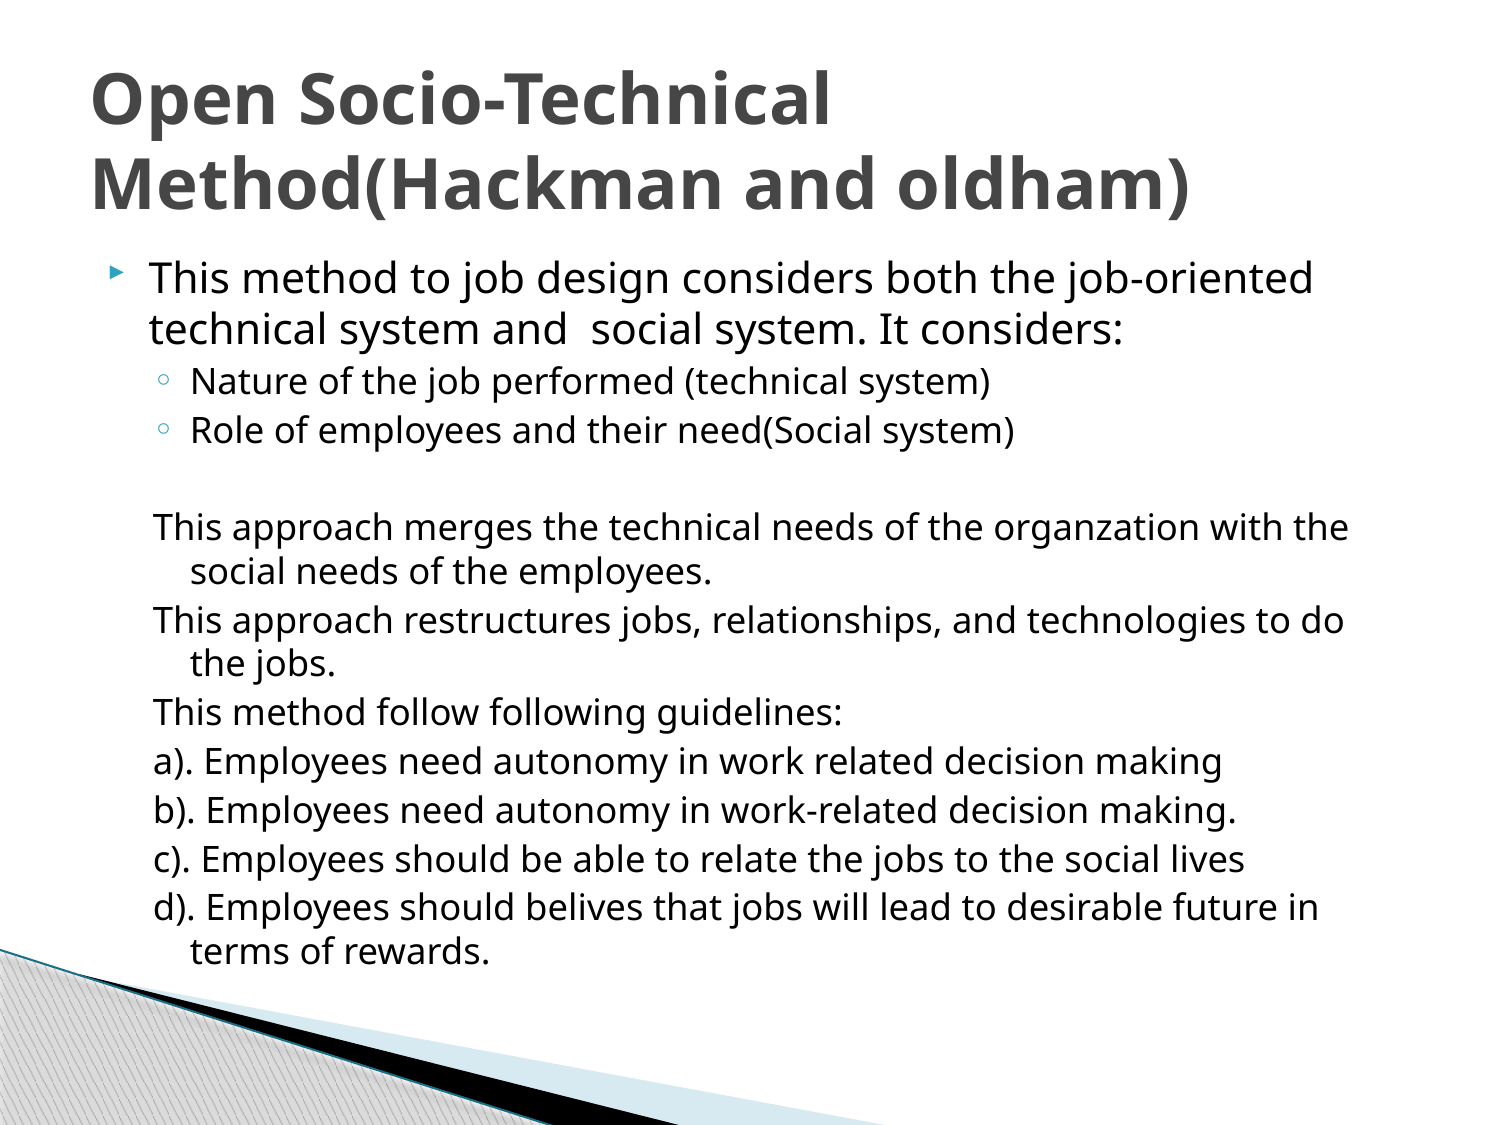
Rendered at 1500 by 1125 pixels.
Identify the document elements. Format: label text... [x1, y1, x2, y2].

title Open Socio-Technical Method(Hackman and oldham) [75, 45, 1425, 233]
list This method to job design considers both the job-oriented technical system and social system. It considers: Nature of the job performed (technical system) Role of employees and their need(Social system) This approach merges the technical needs of the organzation with the social needs of the employees. This approach restructures jobs, relationships, and technologies to do the jobs. This method follow following guidelines: a). Employees need autonomy in work related decision making b). Employees need autonomy in work-related decision making. c). Employees should be able to relate the jobs to the social lives d). Employees should belives that jobs will lead to desirable future in terms of rewards. [75, 243, 1425, 986]
